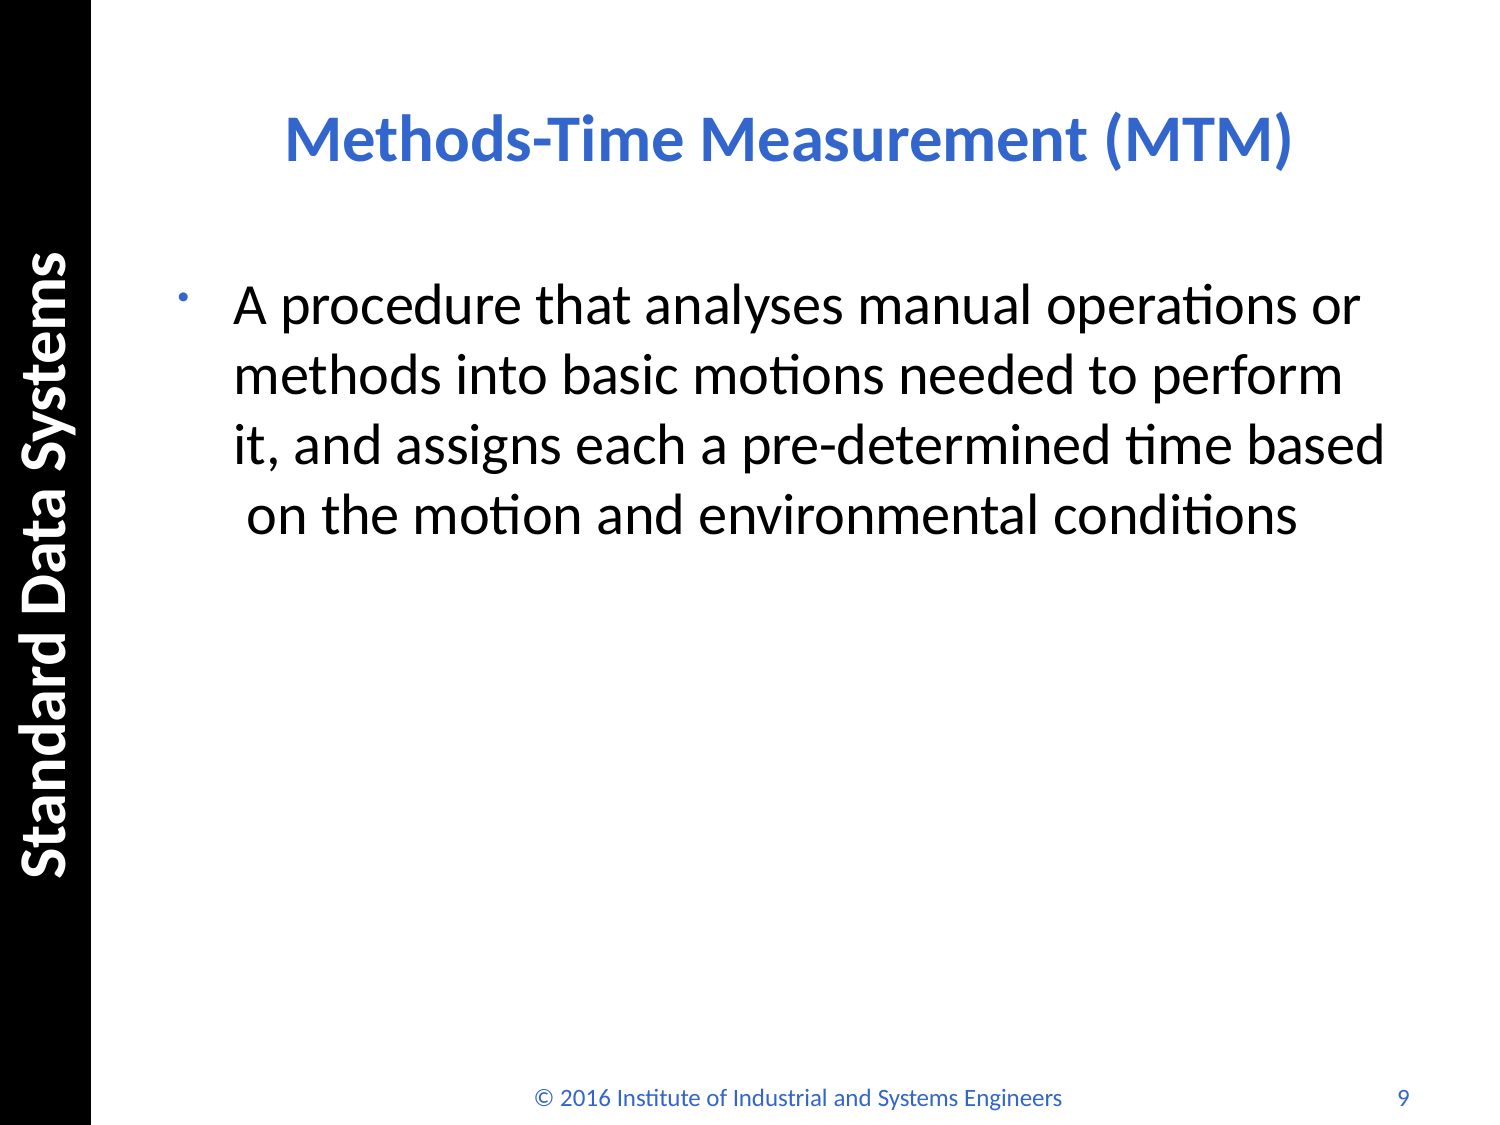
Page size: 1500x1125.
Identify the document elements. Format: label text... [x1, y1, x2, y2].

title Methods-Time Measurement (MTM) [282, 92, 1306, 249]
footer © 2016 Institute of Industrial and Systems Engineers [531, 1085, 1069, 1125]
slide_number 9 [1390, 1085, 1429, 1125]
text_box Standard Data Systems [12, 243, 84, 882]
list A procedure that analyses manual operations or methods into basic motions needed to perform it, and assigns each a pre-determined time based on the motion and environmental conditions [175, 249, 1398, 904]
